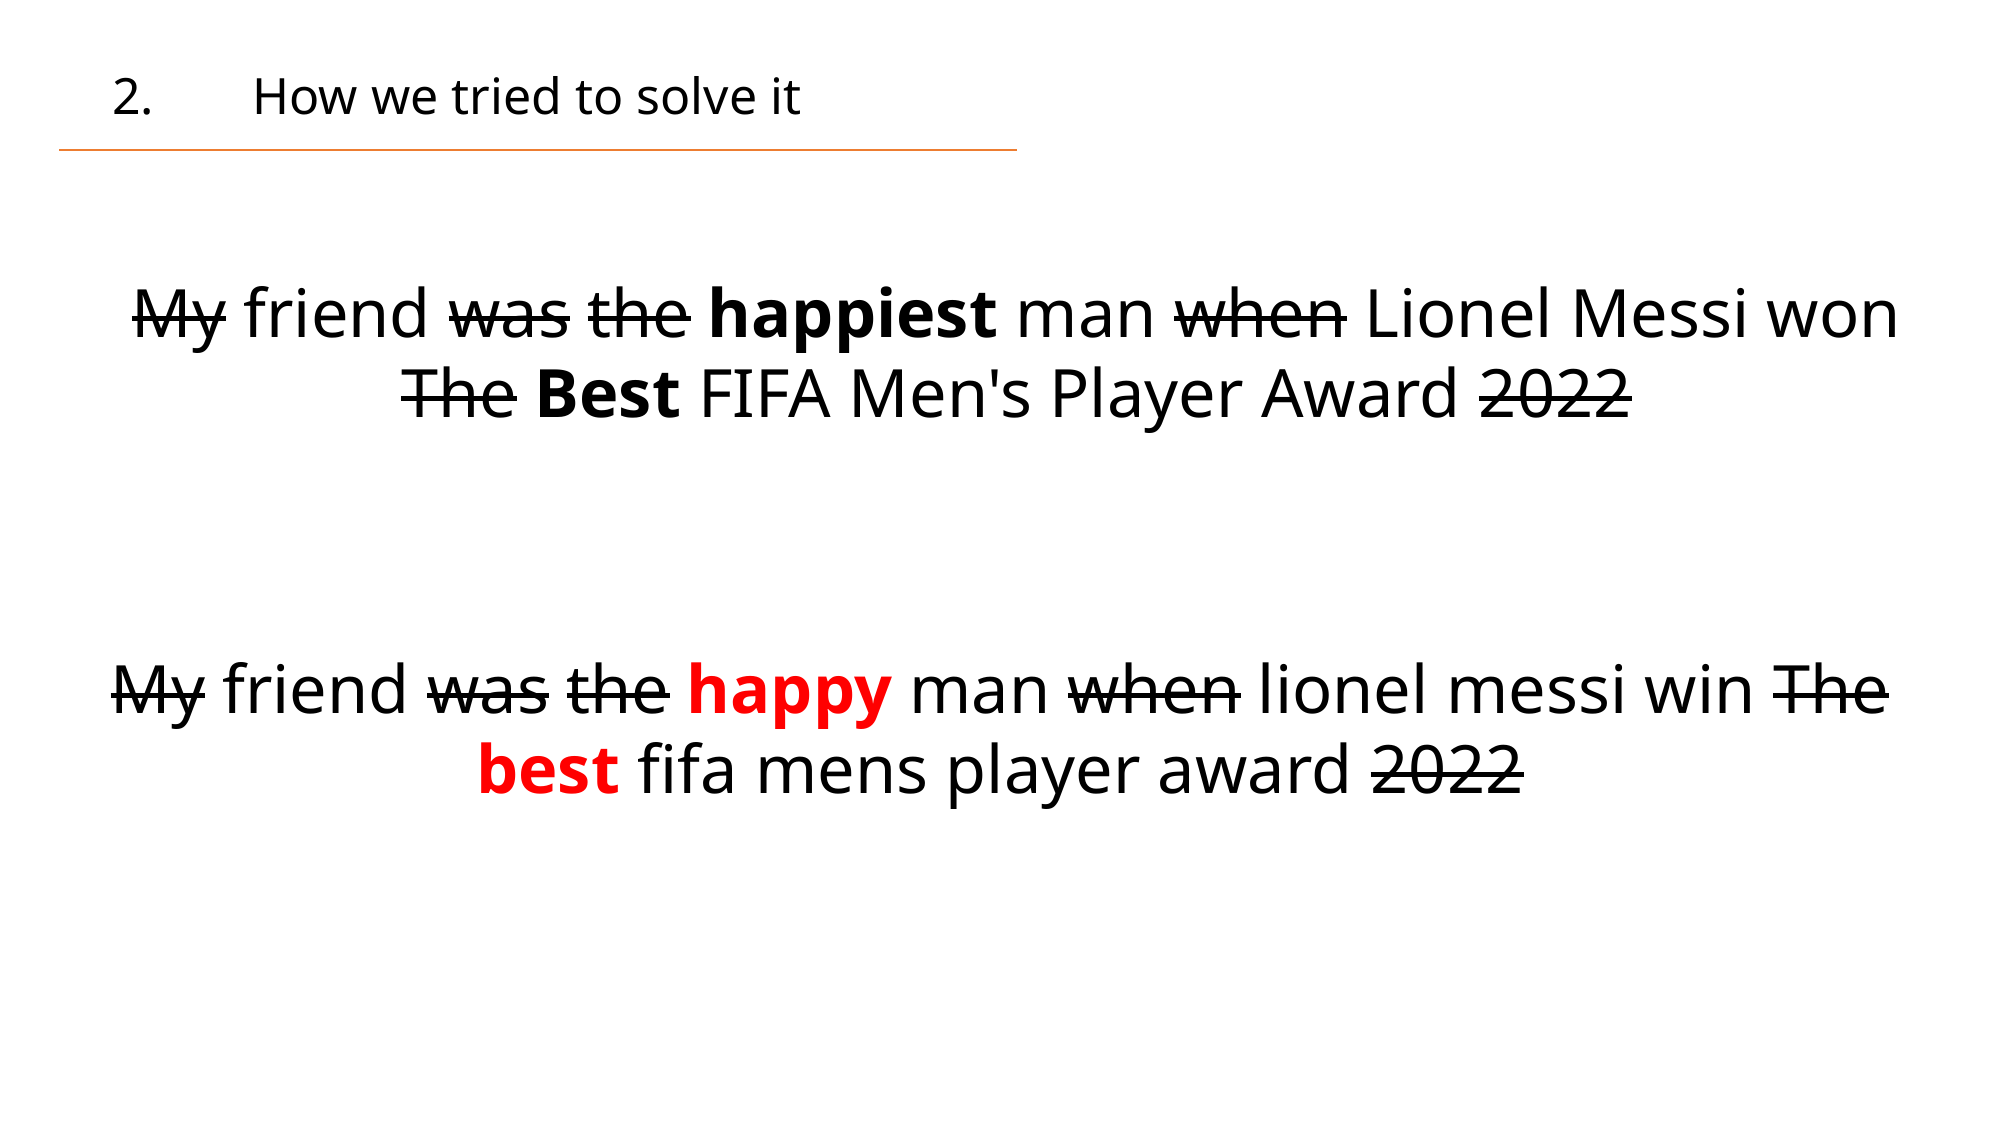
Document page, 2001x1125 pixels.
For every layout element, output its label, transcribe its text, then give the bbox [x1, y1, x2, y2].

text_box My friend was the happiest man when Lionel Messi won The Best FIFA Men's Player Award 2022 [102, 262, 1931, 438]
text_box My friend was the happy man when lionel messi win The best fifa mens player award 2022 [85, 639, 1915, 814]
text_box How we tried to solve it [22, 26, 817, 132]
